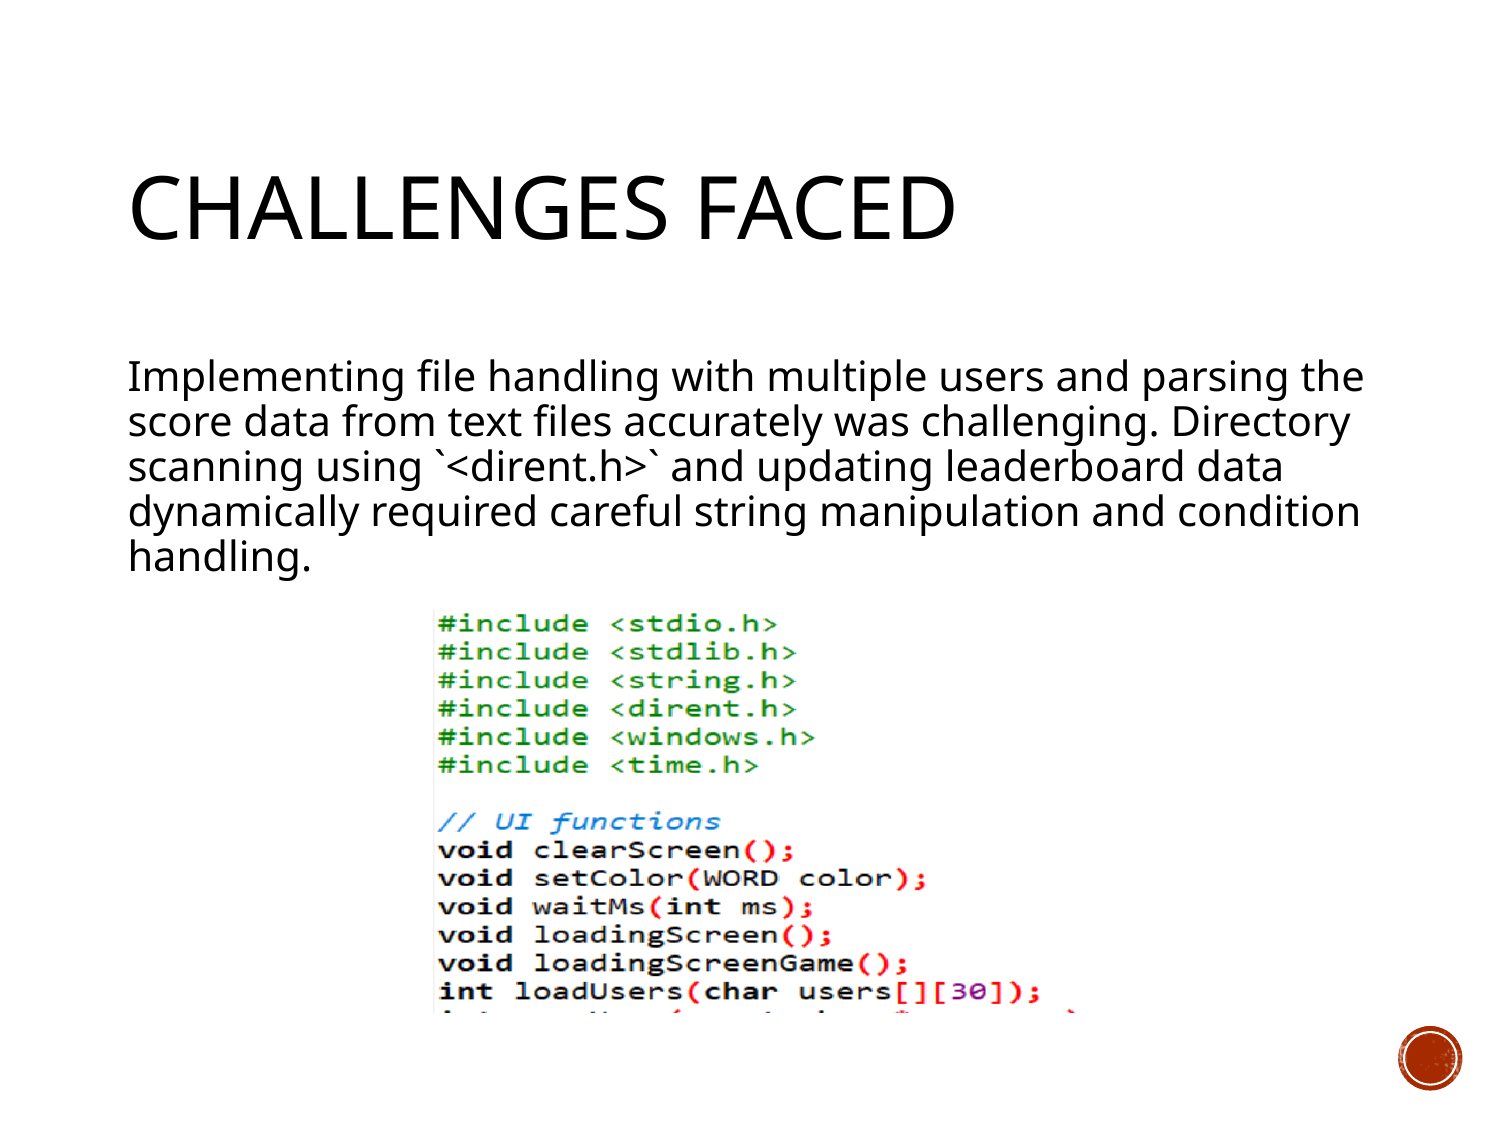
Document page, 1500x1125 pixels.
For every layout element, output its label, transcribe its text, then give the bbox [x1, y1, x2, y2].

list Implementing file handling with multiple users and parsing the score data from text files accurately was challenging. Directory scanning using `<dirent.h>` and updating leaderboard data dynamically required careful string manipulation and condition handling. [112, 348, 1388, 1013]
picture [433, 609, 1312, 1013]
title Challenges faced [112, 79, 1388, 344]
